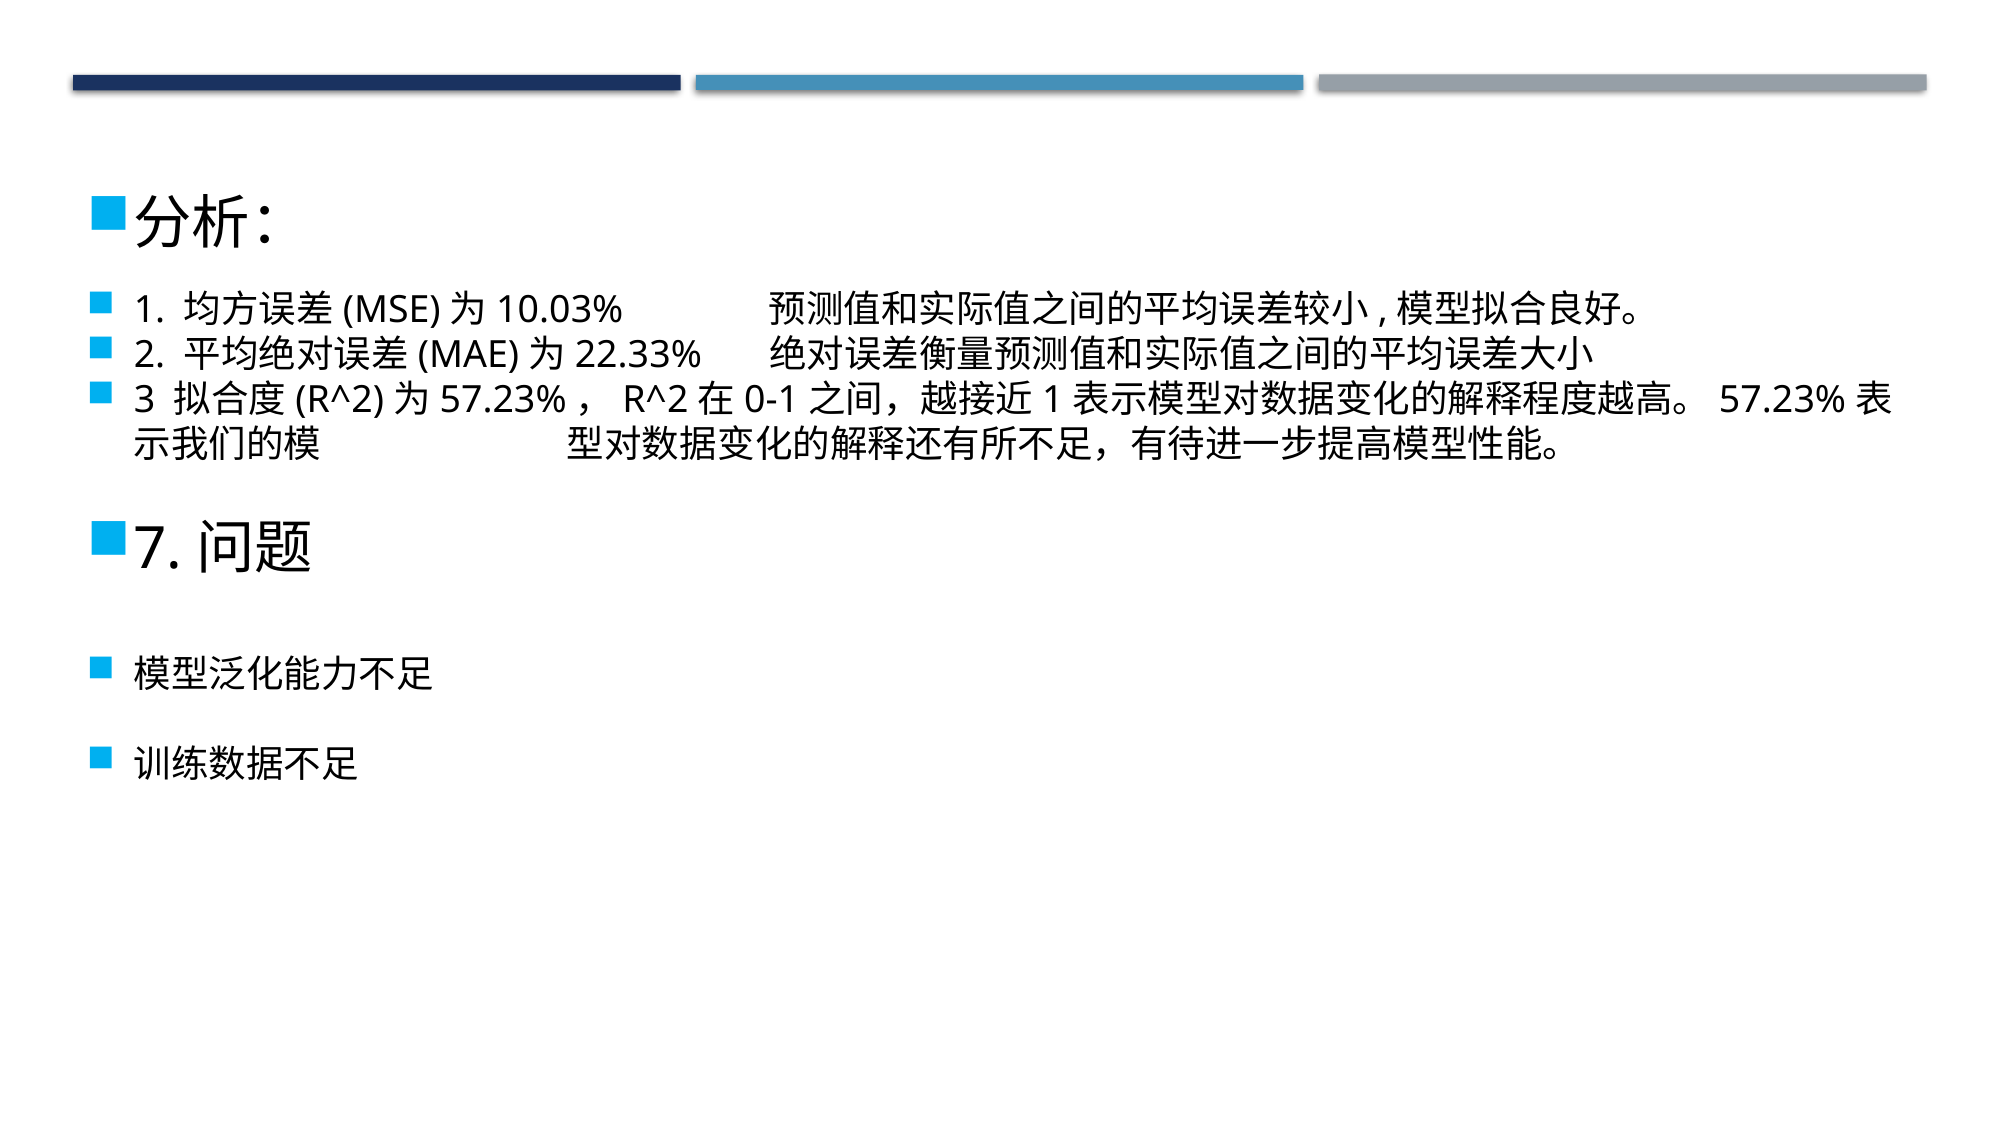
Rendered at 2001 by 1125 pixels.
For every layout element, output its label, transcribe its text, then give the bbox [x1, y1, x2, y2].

text_box 分析： 1. 均方误差(MSE)为10.03% 预测值和实际值之间的平均误差较小,模型拟合良好。 2. 平均绝对误差(MAE)为22.33% 绝对误差衡量预测值和实际值之间的平均误差大小 3 拟合度(R^2)为57.23%，R^2在0-1之间，越接近1表示模型对数据变化的解释程度越高。57.23%表示我们的模 型对数据变化的解释还有所不足，有待进一步提高模型性能。 7.问题 模型泛化能力不足 训练数据不足 [72, 177, 1924, 1056]
